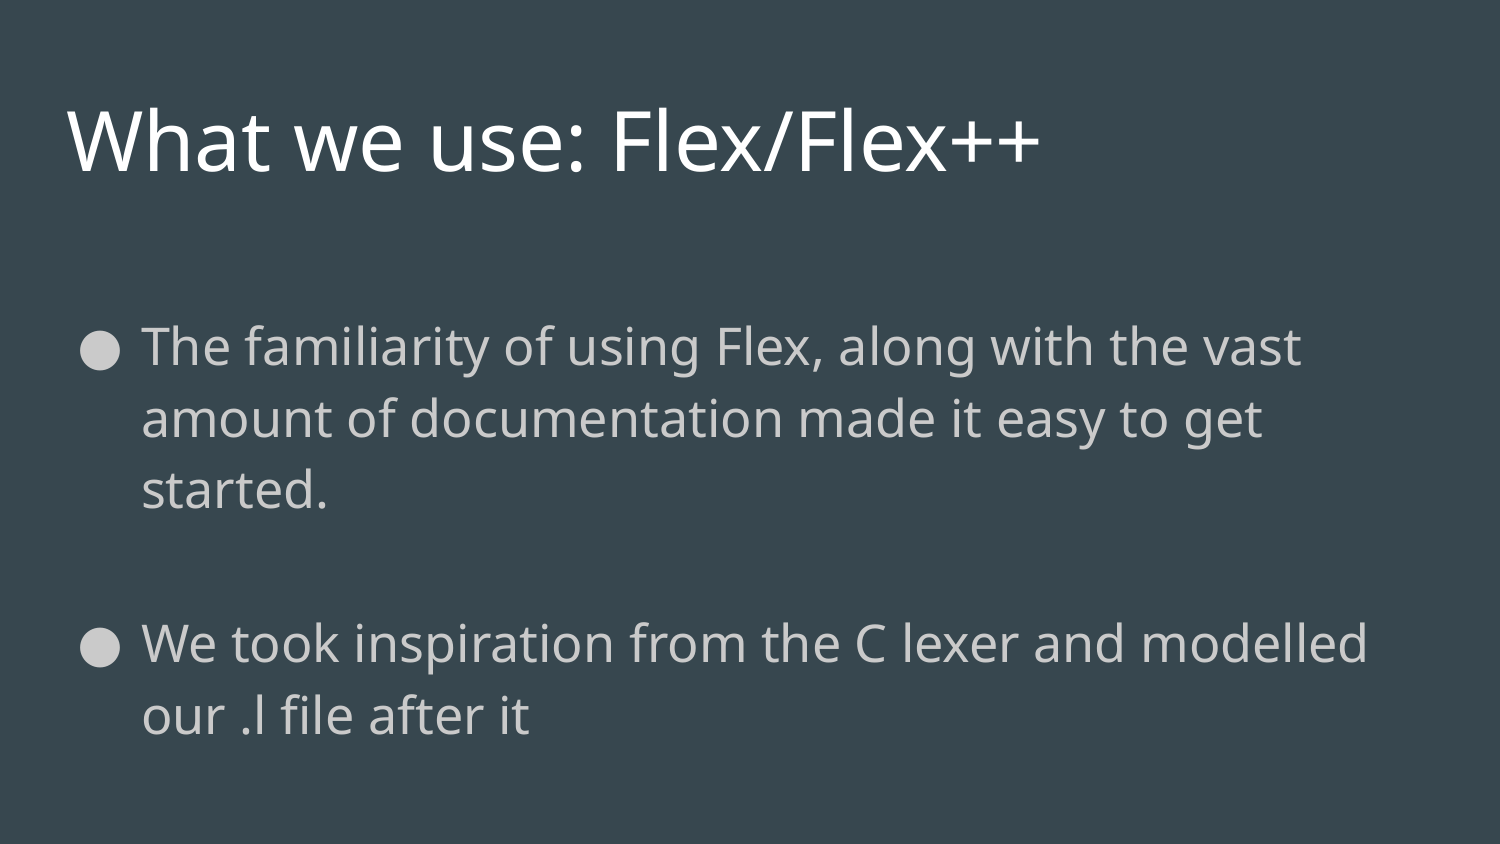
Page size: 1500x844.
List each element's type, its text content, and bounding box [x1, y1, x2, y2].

title What we use: Flex/Flex++ [51, 72, 1449, 167]
list The familiarity of using Flex, along with the vast amount of documentation made it easy to get started. We took inspiration from the C lexer and modelled our .l file after it [51, 289, 1449, 815]
